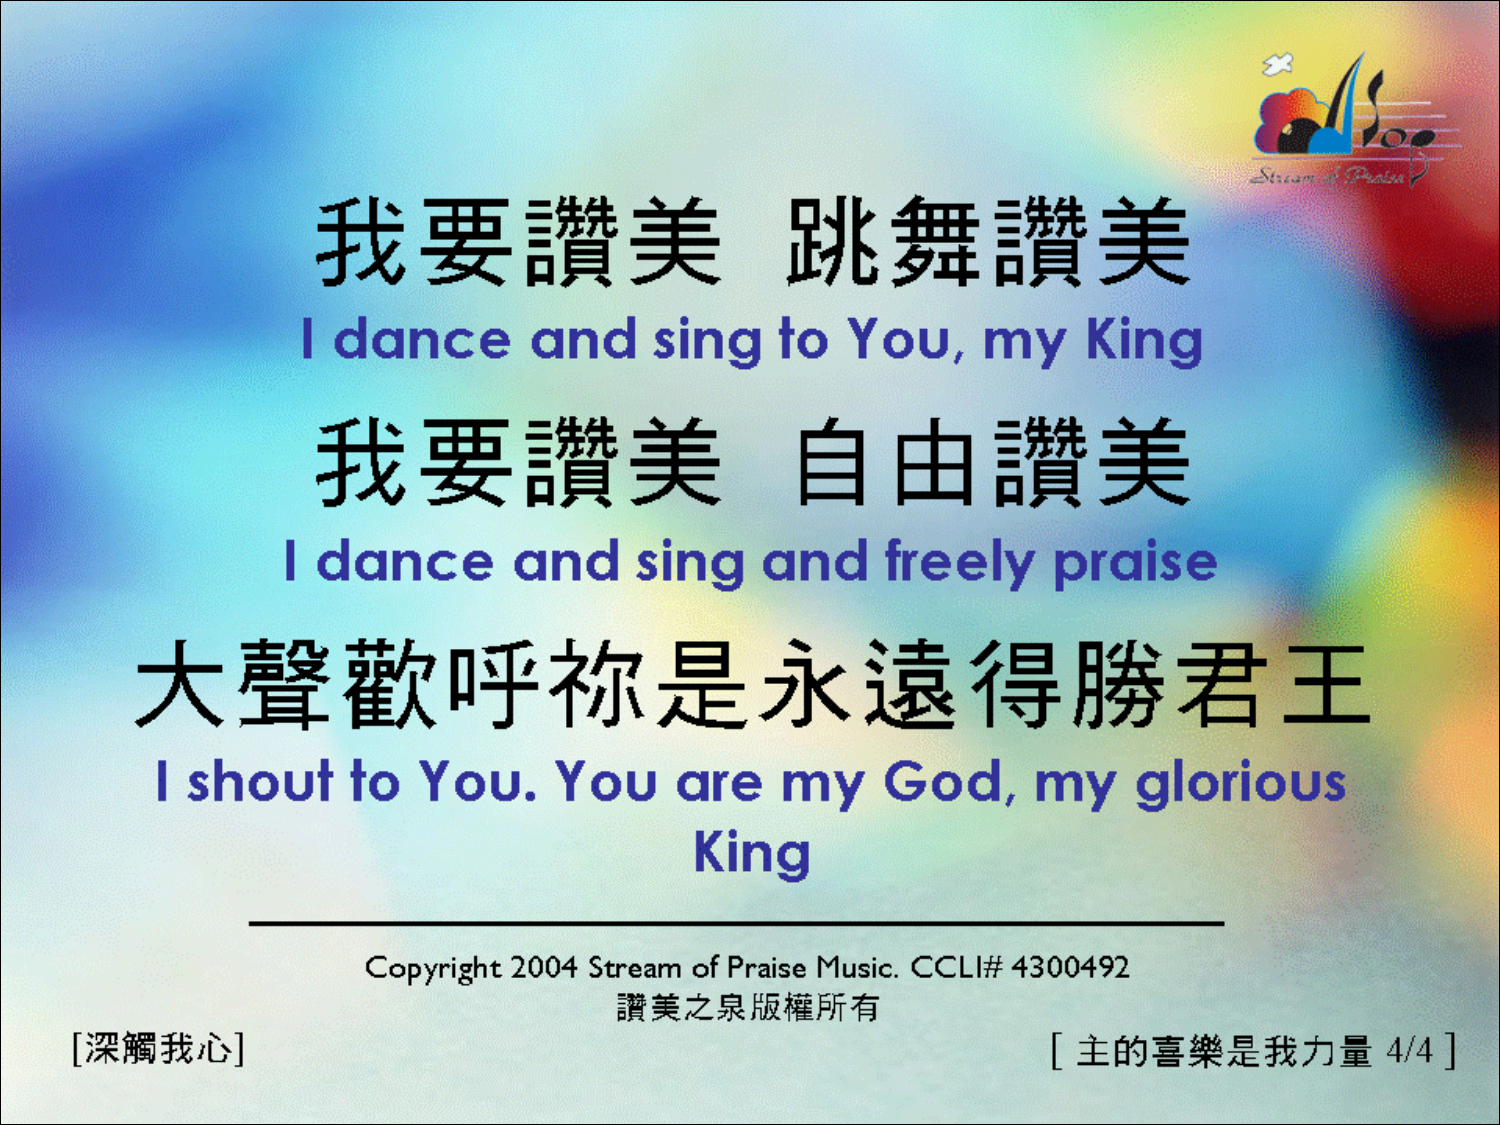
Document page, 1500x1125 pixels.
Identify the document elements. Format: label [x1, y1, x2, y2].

text_box [0, 0, 1500, 1125]
